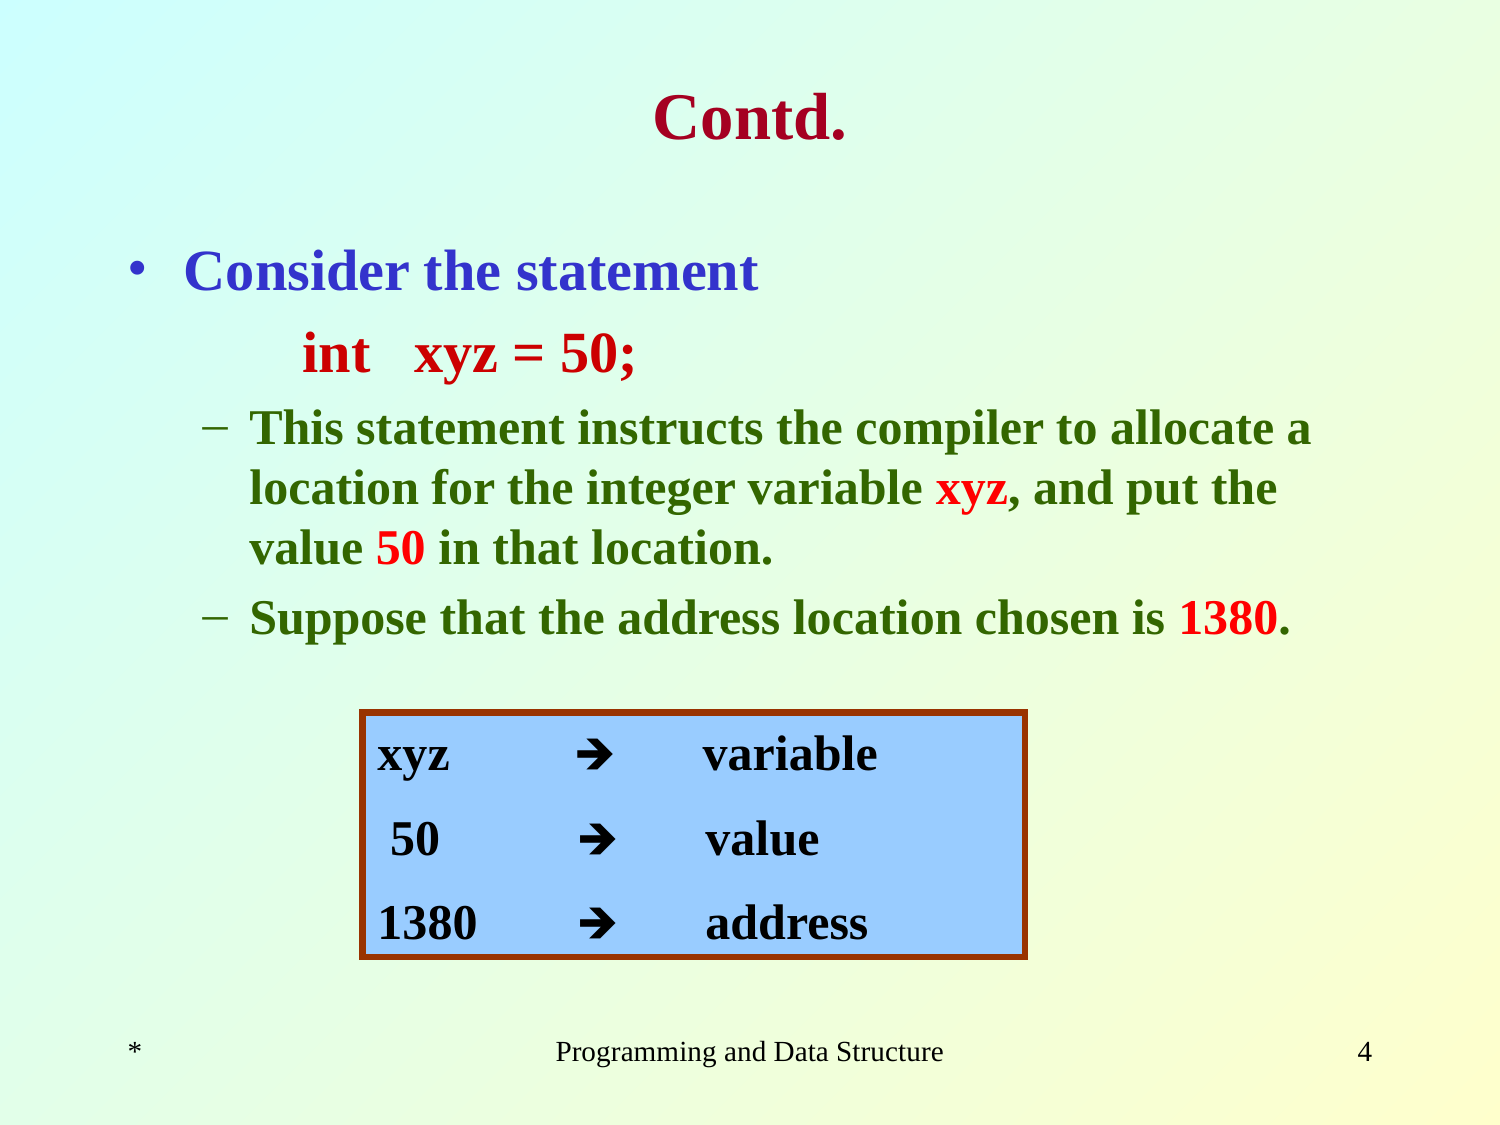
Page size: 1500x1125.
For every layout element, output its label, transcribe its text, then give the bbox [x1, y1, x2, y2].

text_box xyz 🡺 variable 50 🡺 value 1380 🡺 address [362, 712, 1025, 958]
text_box Programming and Data Structure [512, 1024, 988, 1100]
text_box ‹#› [1074, 1024, 1388, 1100]
text_box * [112, 1024, 425, 1100]
title Contd. [112, 49, 1388, 176]
list Consider the statement int xyz = 50; This statement instructs the compiler to allocate a location for the integer variable xyz, and put the value 50 in that location. Suppose that the address location chosen is 1380. [112, 224, 1388, 1000]
